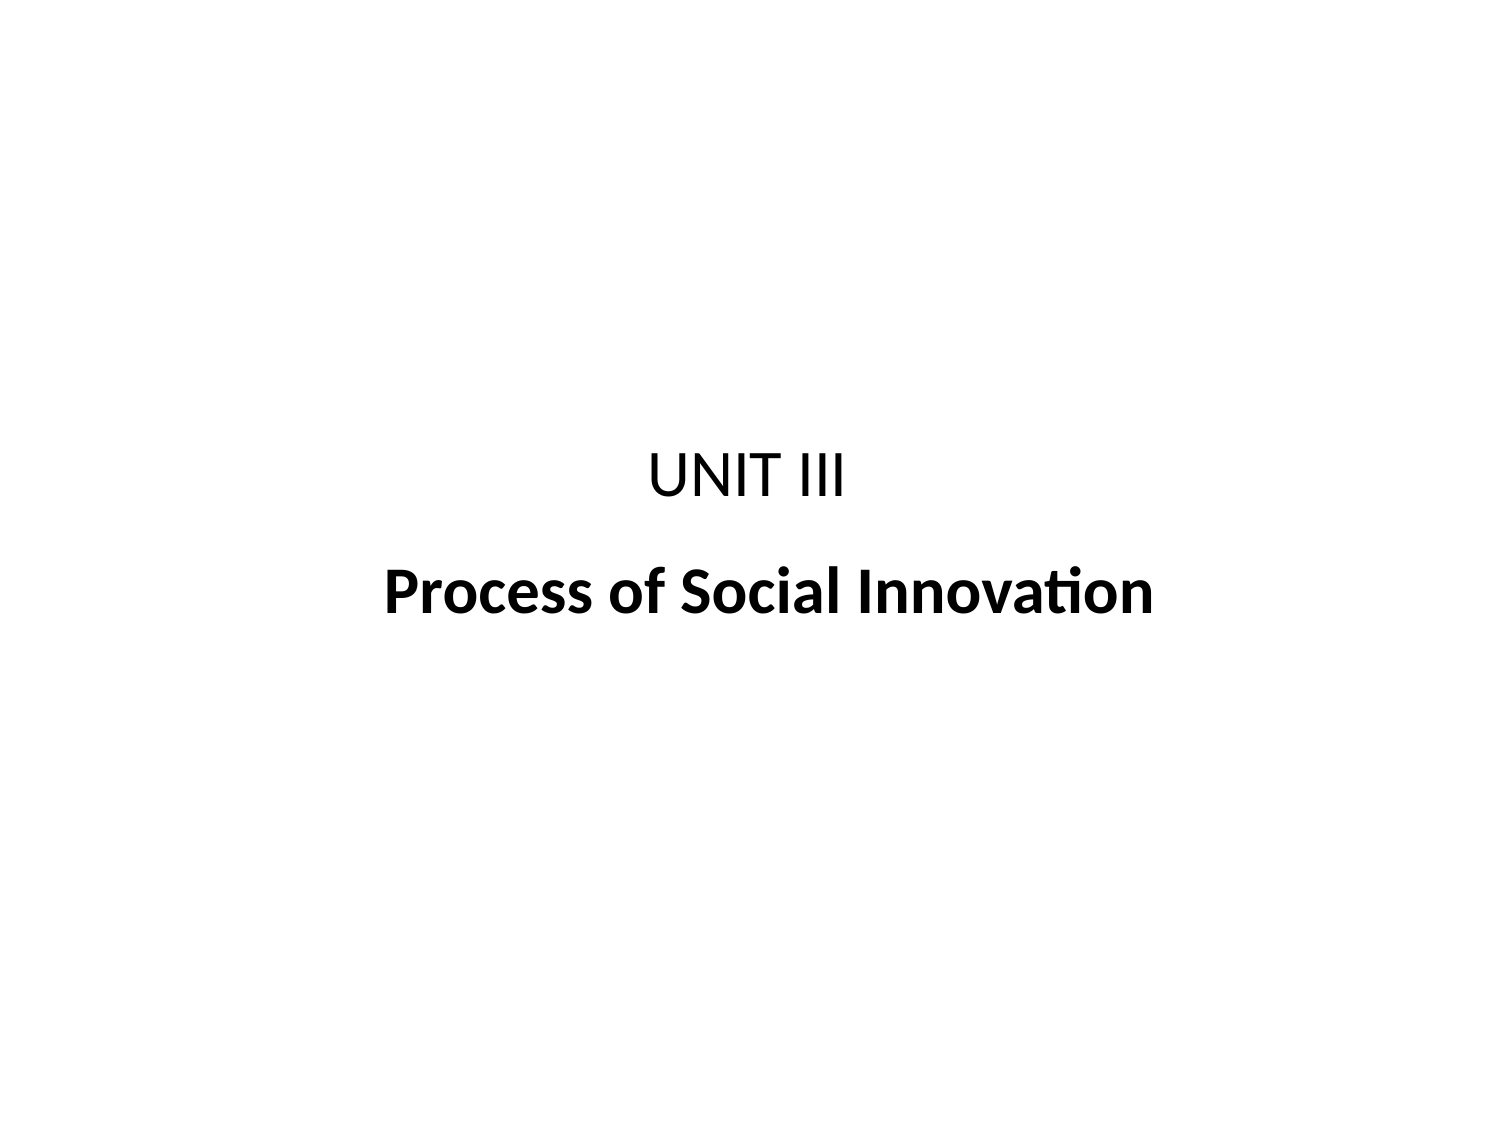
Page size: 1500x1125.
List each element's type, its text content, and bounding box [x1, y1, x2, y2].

text_box Process of Social Innovation [222, 539, 1311, 646]
subtitle UNIT III [222, 421, 1273, 534]
